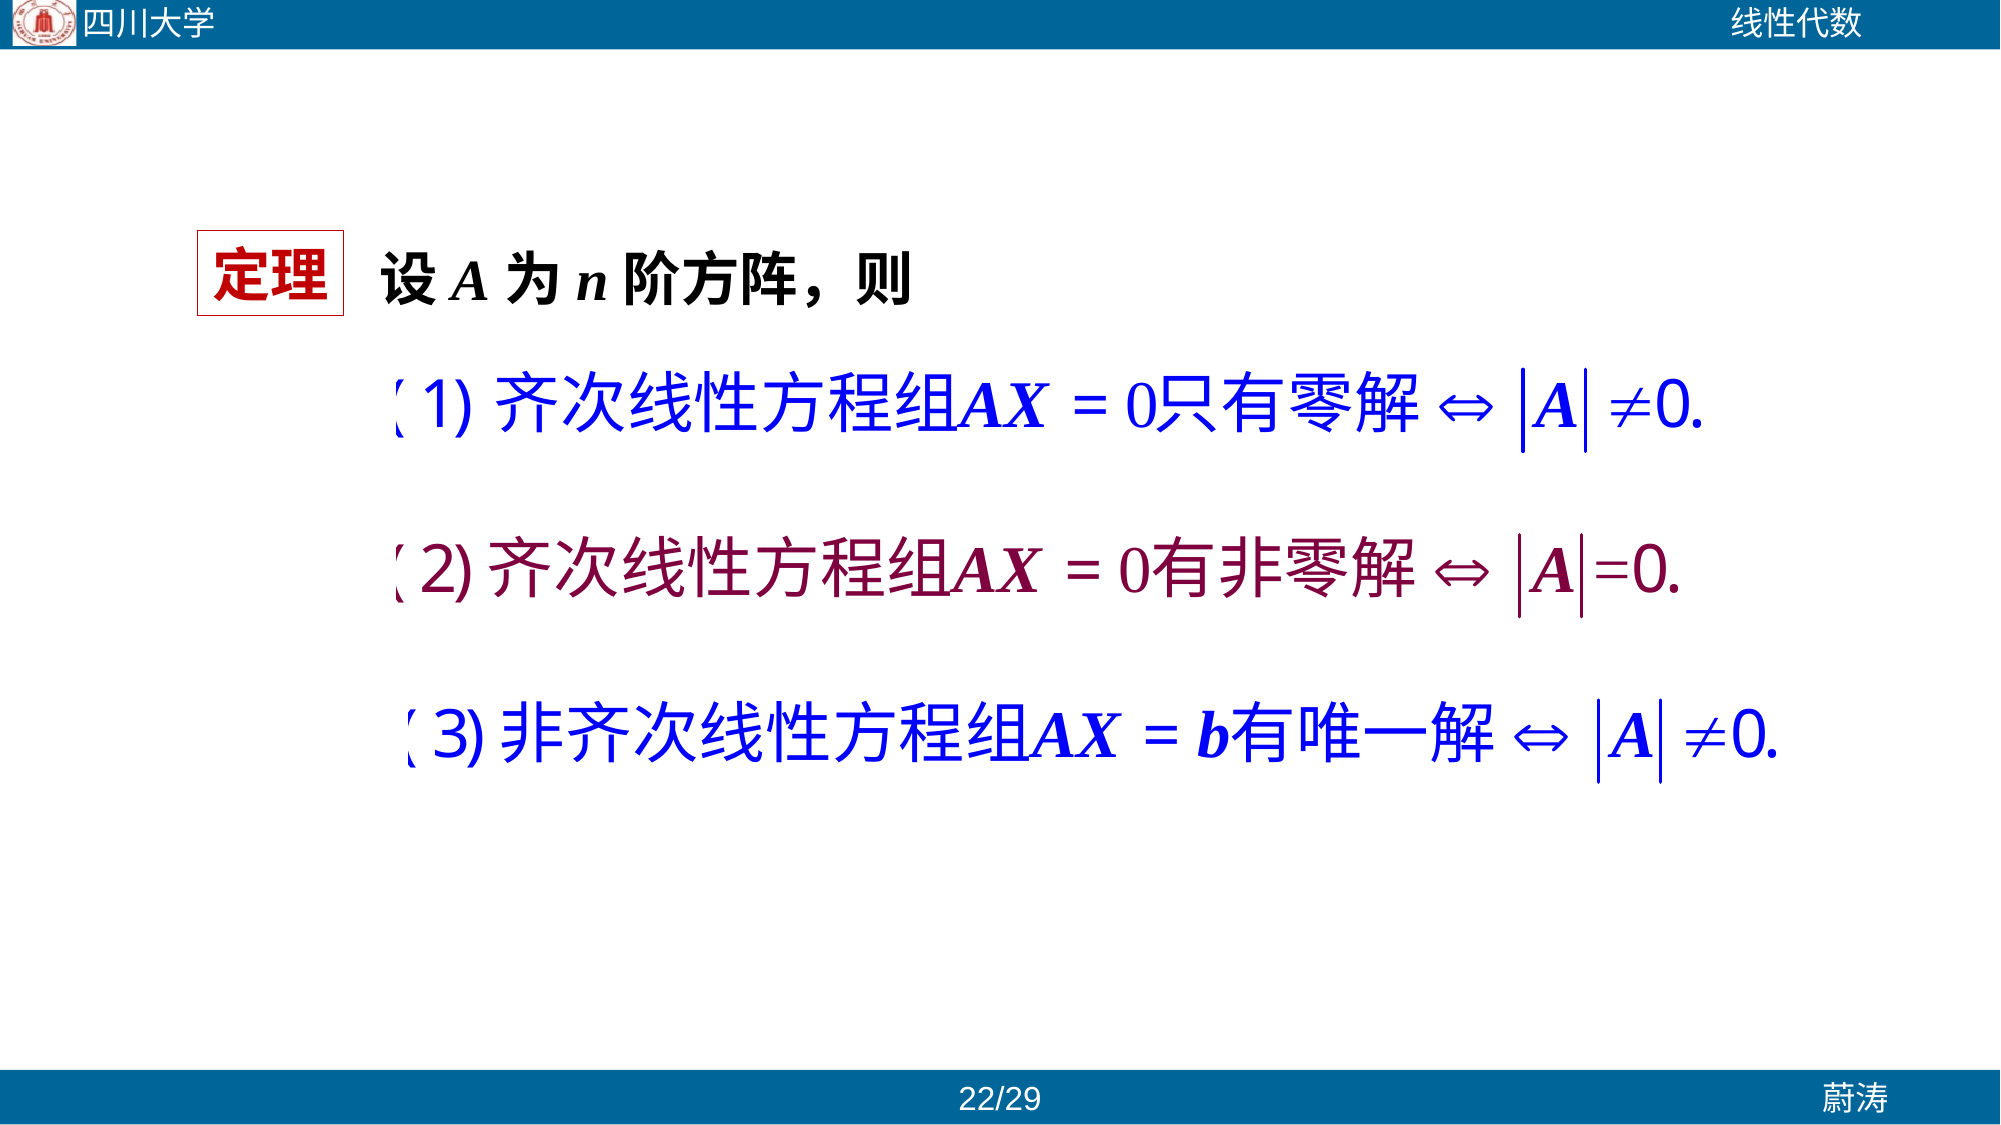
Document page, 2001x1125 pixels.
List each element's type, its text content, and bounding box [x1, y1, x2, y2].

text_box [396, 529, 1683, 622]
picture [13, 0, 76, 45]
slide_number /29 [924, 1069, 1075, 1125]
text_box 设A为n阶方阵，则 [364, 234, 929, 320]
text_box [408, 694, 1780, 788]
text_box 定理 [197, 230, 344, 316]
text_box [396, 364, 1706, 457]
